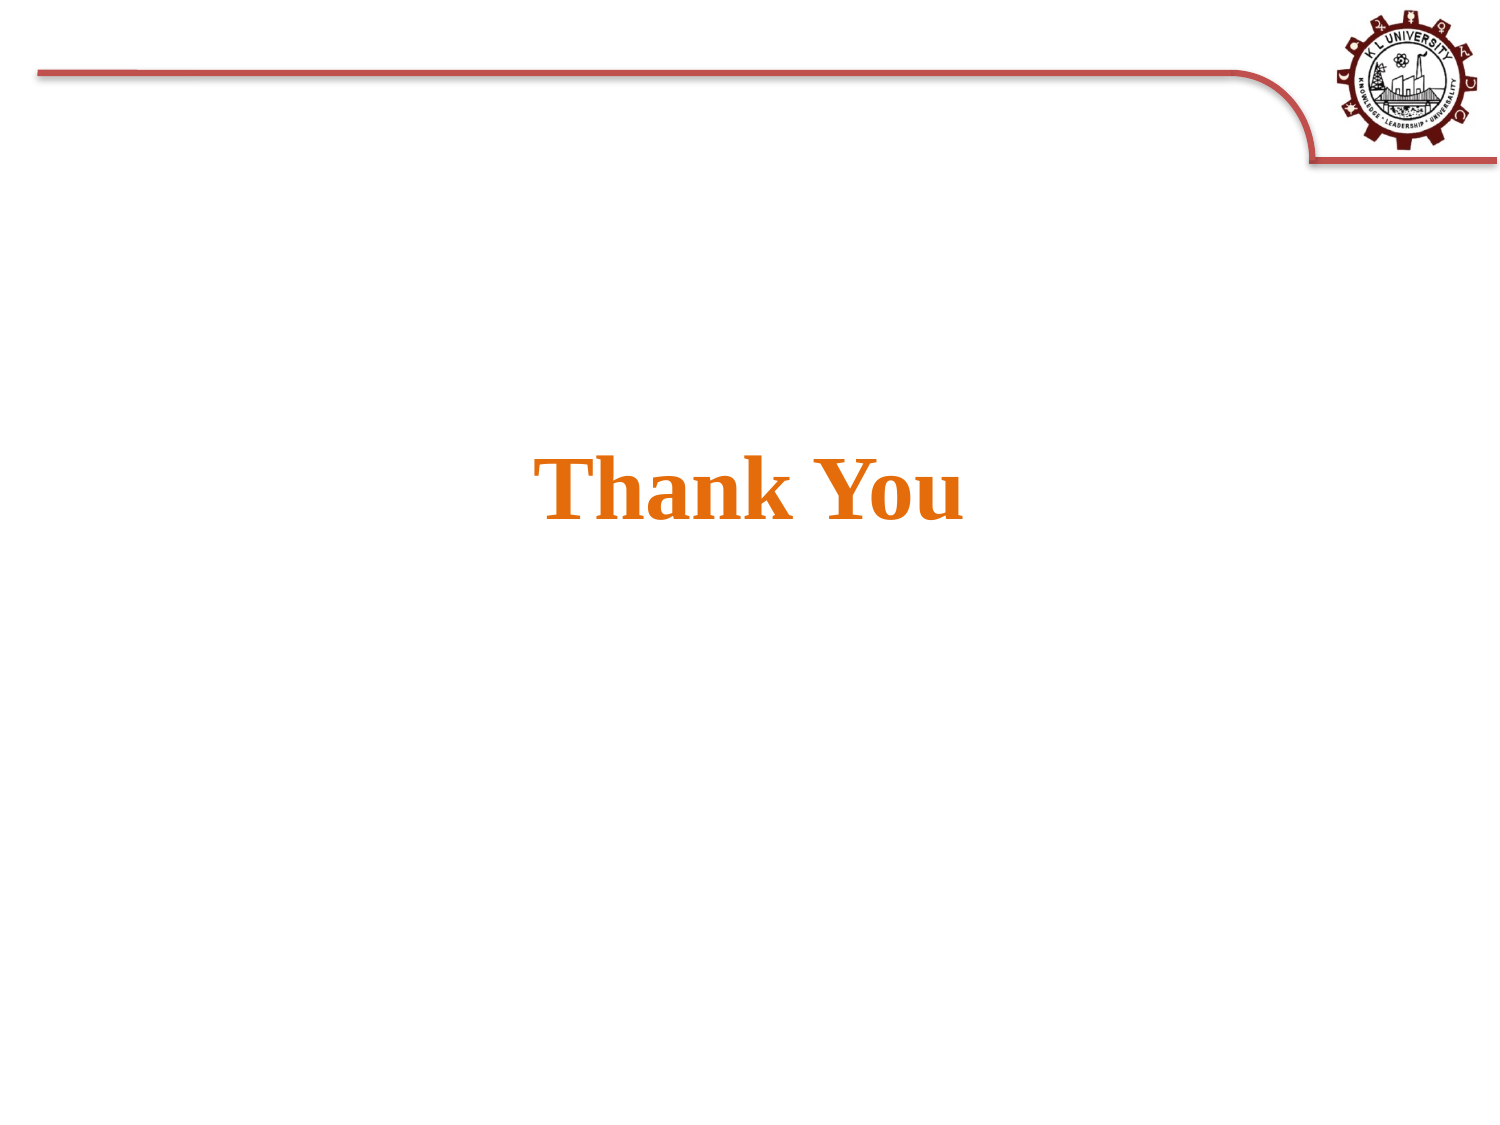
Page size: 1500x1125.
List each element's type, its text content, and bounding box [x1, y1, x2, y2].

picture [1333, 5, 1481, 154]
title Thank You [143, 429, 1357, 538]
